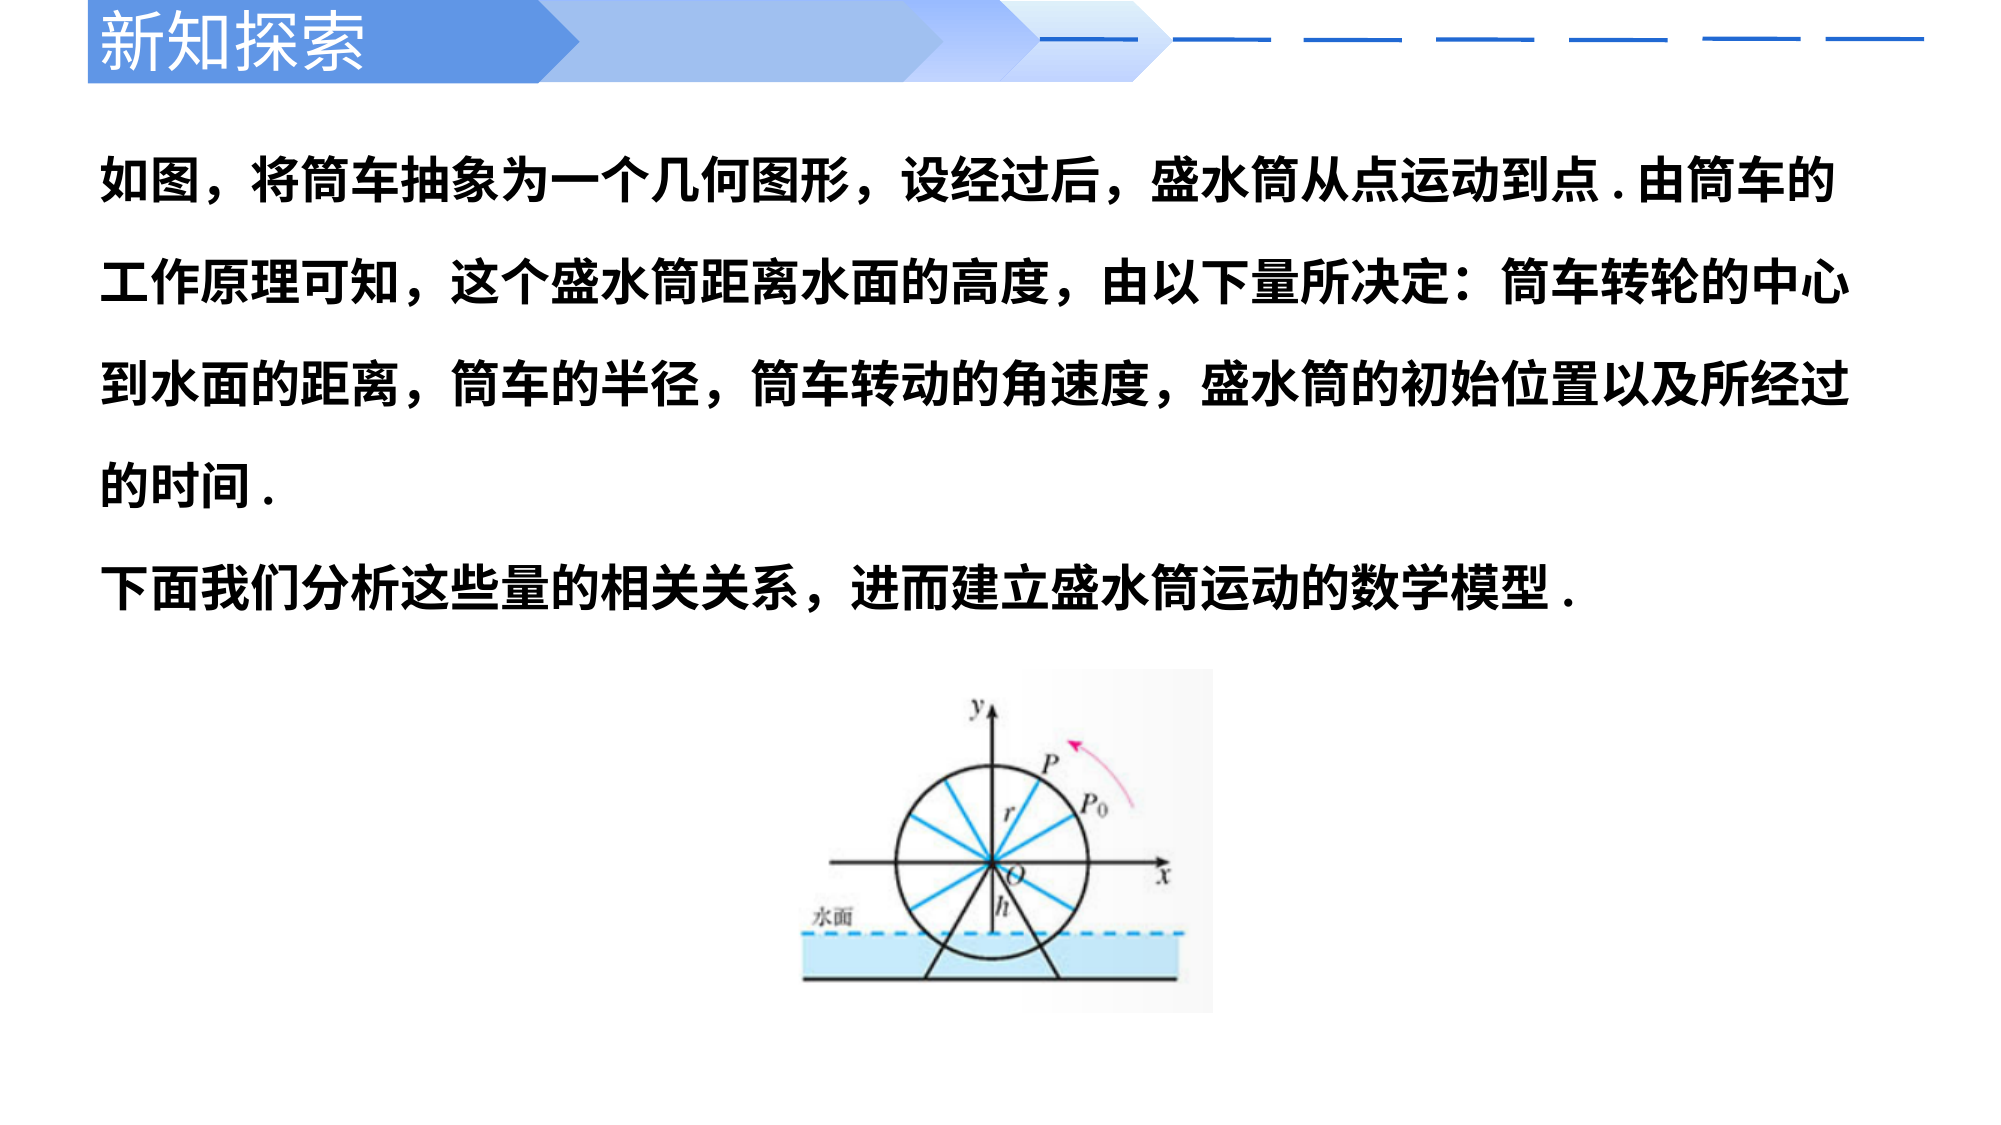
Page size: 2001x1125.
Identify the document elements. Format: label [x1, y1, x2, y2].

text_box [85, 0, 1925, 89]
picture [787, 669, 1213, 1013]
